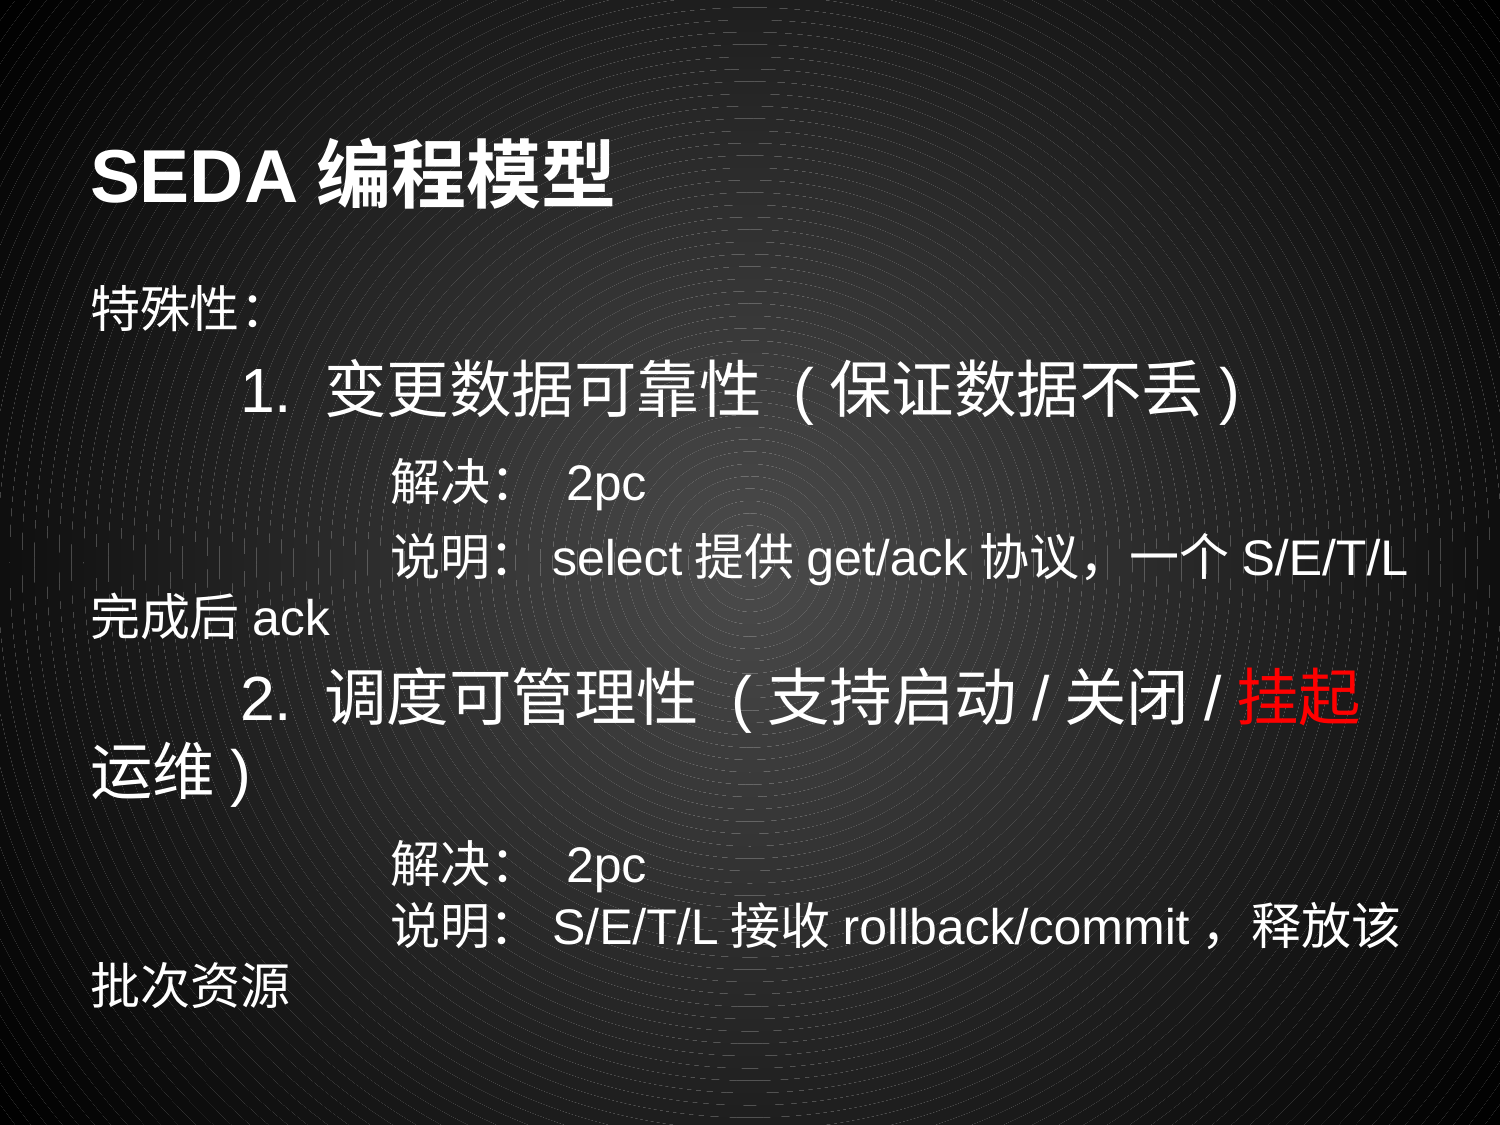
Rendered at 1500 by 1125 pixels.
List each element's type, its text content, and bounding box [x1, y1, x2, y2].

title SEDA编程模型 [75, 45, 1425, 233]
list 特殊性： 1. 变更数据可靠性 (保证数据不丢) 解决： 2pc 说明：select提供get/ack协议，一个S/E/T/L完成后ack 2. 调度可管理性 (支持启动/关闭/挂起运维) 解决： 2pc 说明：S/E/T/L接收rollback/commit，释放该批次资源 [75, 262, 1425, 1078]
